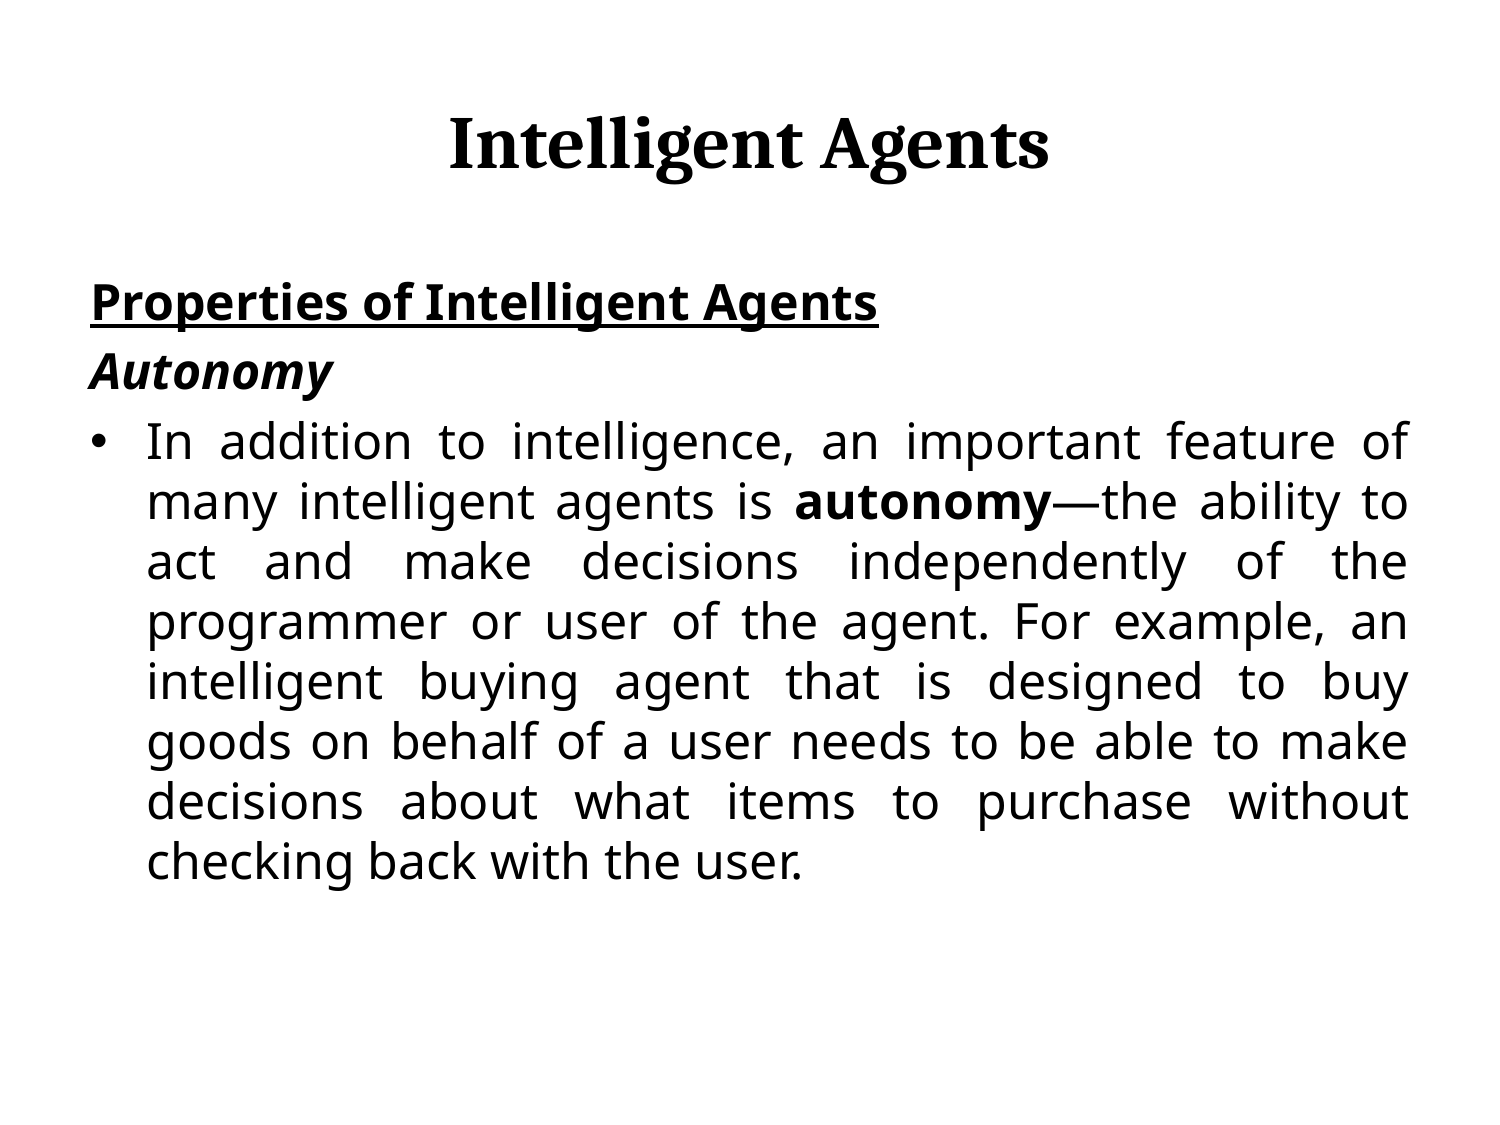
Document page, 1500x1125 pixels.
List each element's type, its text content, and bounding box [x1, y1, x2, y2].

title Intelligent Agents [75, 45, 1425, 233]
list Properties of Intelligent Agents Autonomy In addition to intelligence, an important feature of many intelligent agents is autonomy—the ability to act and make decisions independently of the programmer or user of the agent. For example, an intelligent buying agent that is designed to buy goods on behalf of a user needs to be able to make decisions about what items to purchase without checking back with the user. [75, 262, 1425, 1005]
